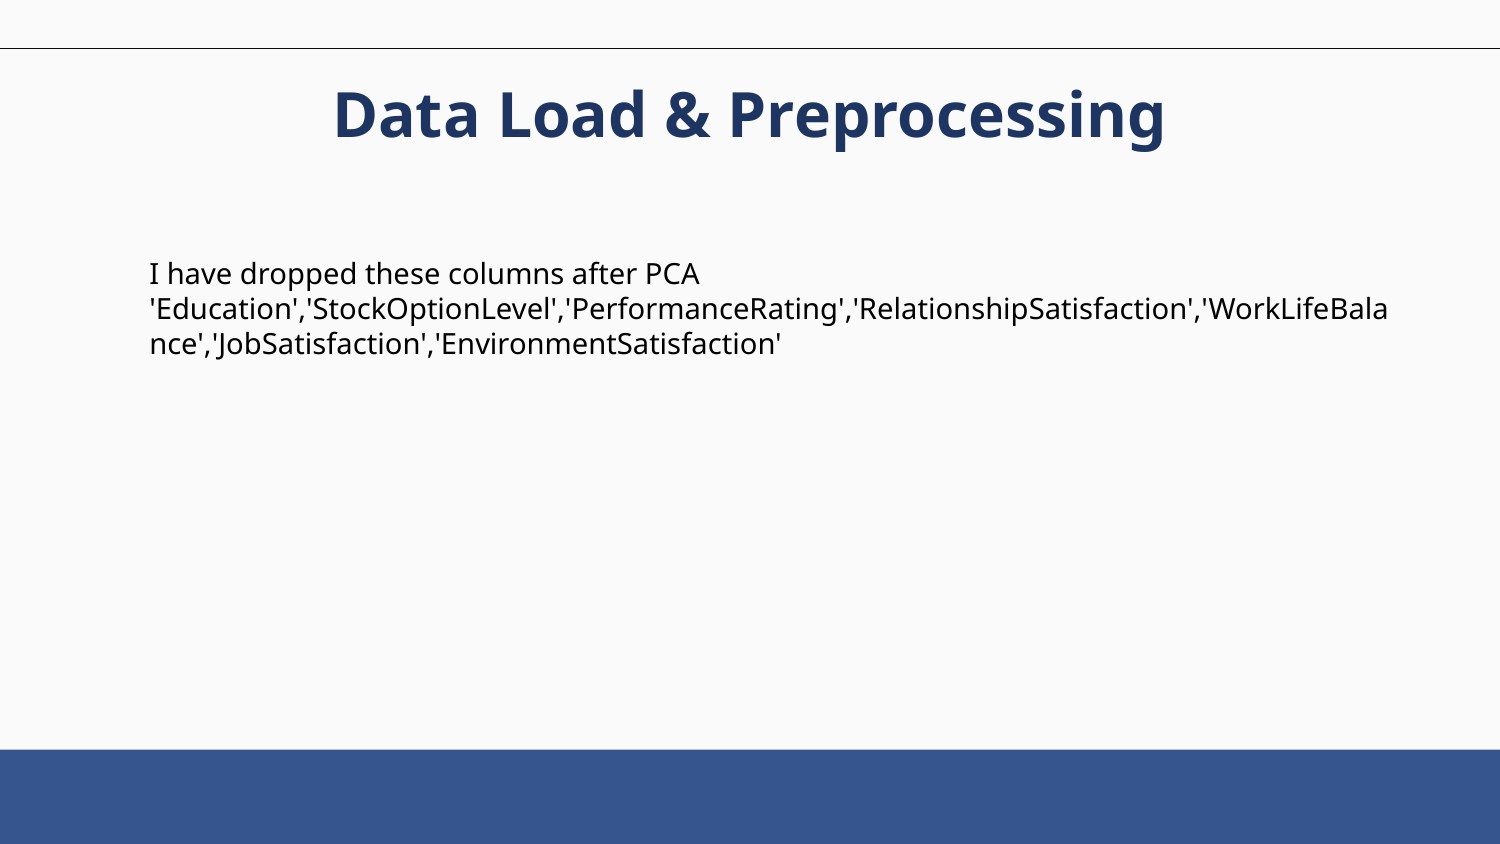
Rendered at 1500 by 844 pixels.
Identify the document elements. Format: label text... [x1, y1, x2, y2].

text_box I have dropped these columns after PCA 'Education','StockOptionLevel','PerformanceRating','RelationshipSatisfaction','WorkLifeBalance','JobSatisfaction','EnvironmentSatisfaction' [134, 248, 1408, 368]
title Data Load & Preprocessing [118, 60, 1382, 150]
